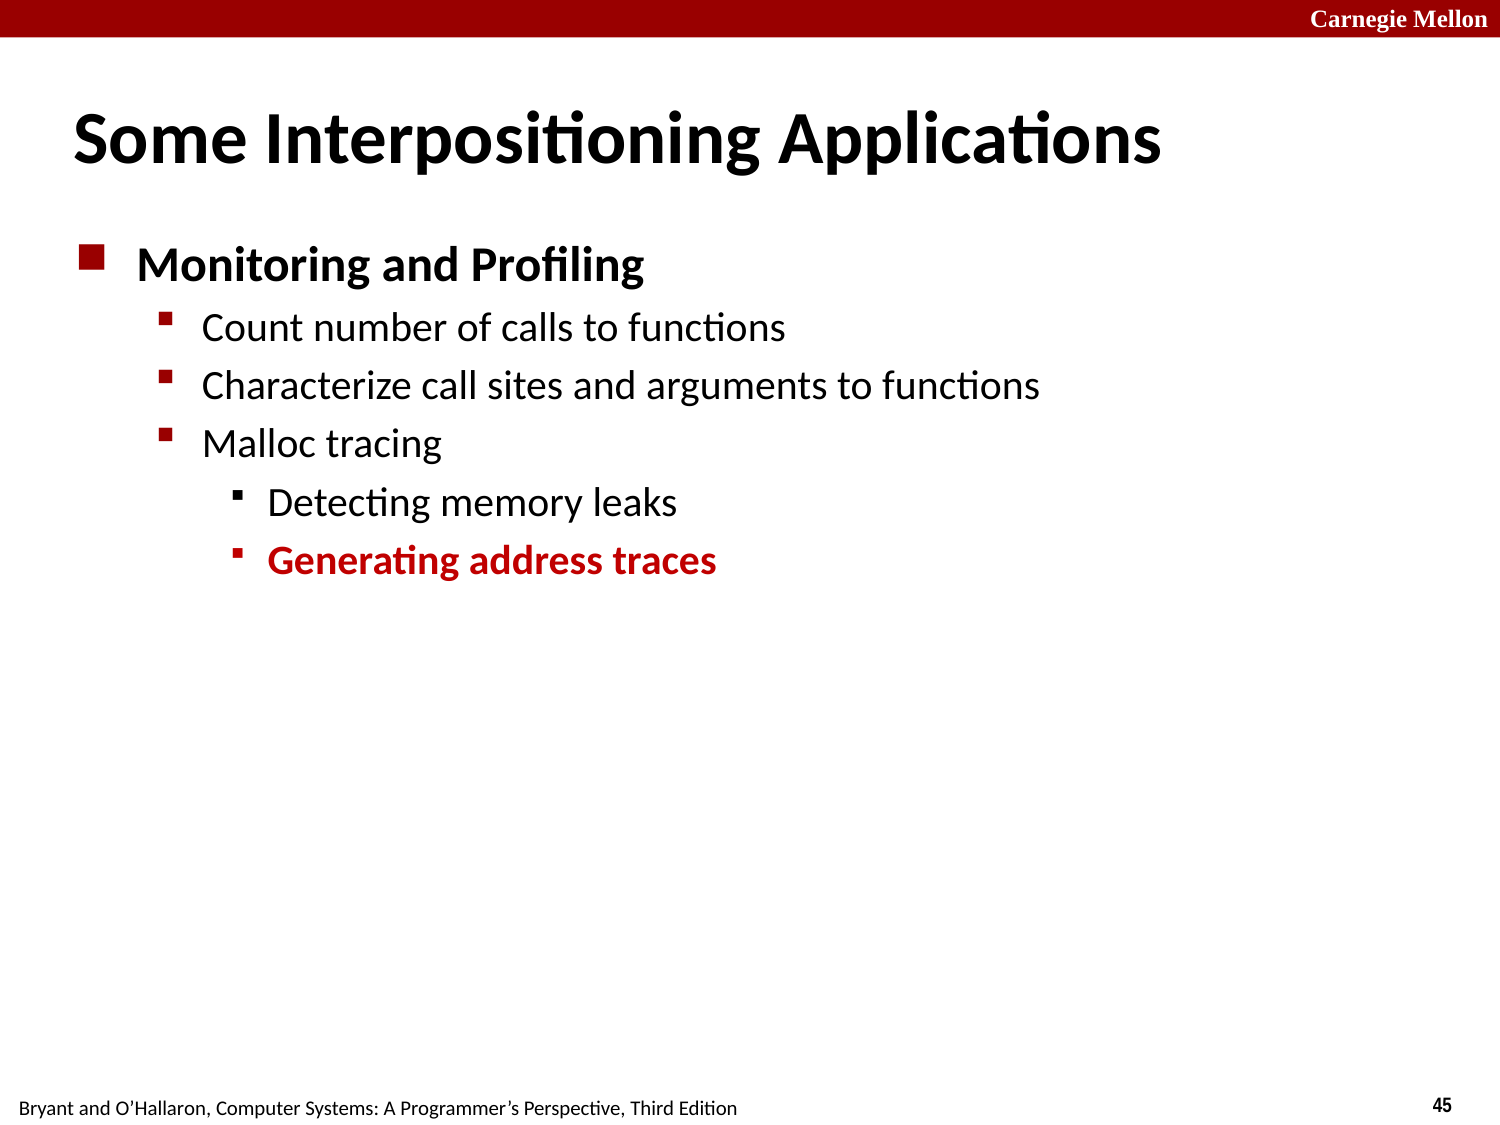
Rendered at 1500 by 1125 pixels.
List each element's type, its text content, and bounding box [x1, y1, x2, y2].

list Monitoring and Profiling Count number of calls to functions Characterize call sites and arguments to functions Malloc tracing Detecting memory leaks Generating address traces [64, 223, 1413, 1040]
title Some Interpositioning Applications [58, 71, 1305, 197]
